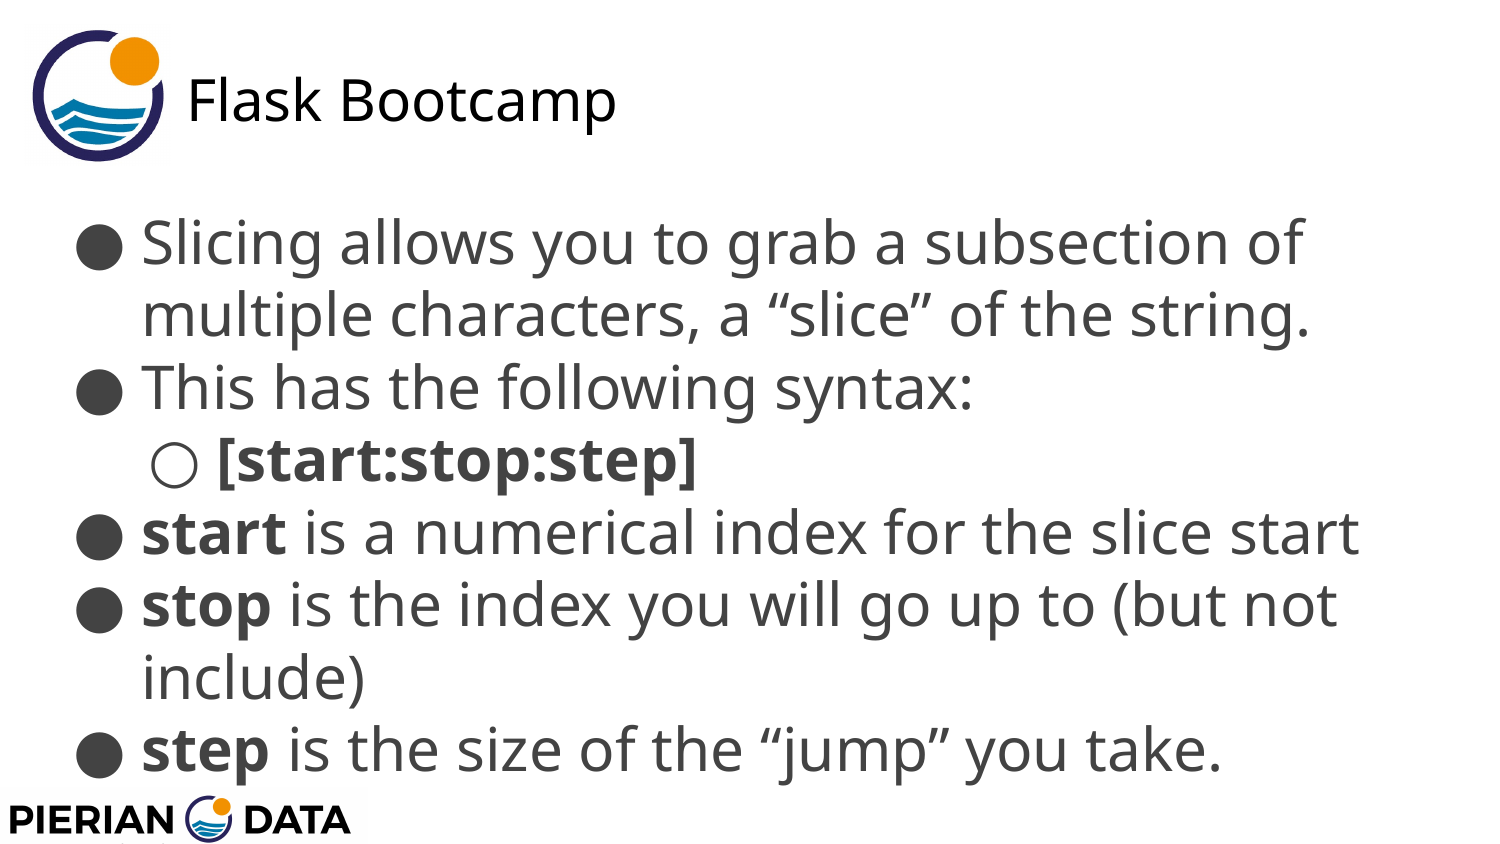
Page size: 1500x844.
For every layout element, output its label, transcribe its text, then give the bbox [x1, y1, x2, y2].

picture [0, 787, 368, 844]
title Flask Bootcamp [176, 48, 1449, 143]
picture [24, 24, 172, 167]
list Slicing allows you to grab a subsection of multiple characters, a “slice” of the string. This has the following syntax: [start:stop:step] start is a numerical index for the slice start stop is the index you will go up to (but not include) step is the size of the “jump” you take. [51, 189, 1500, 750]
